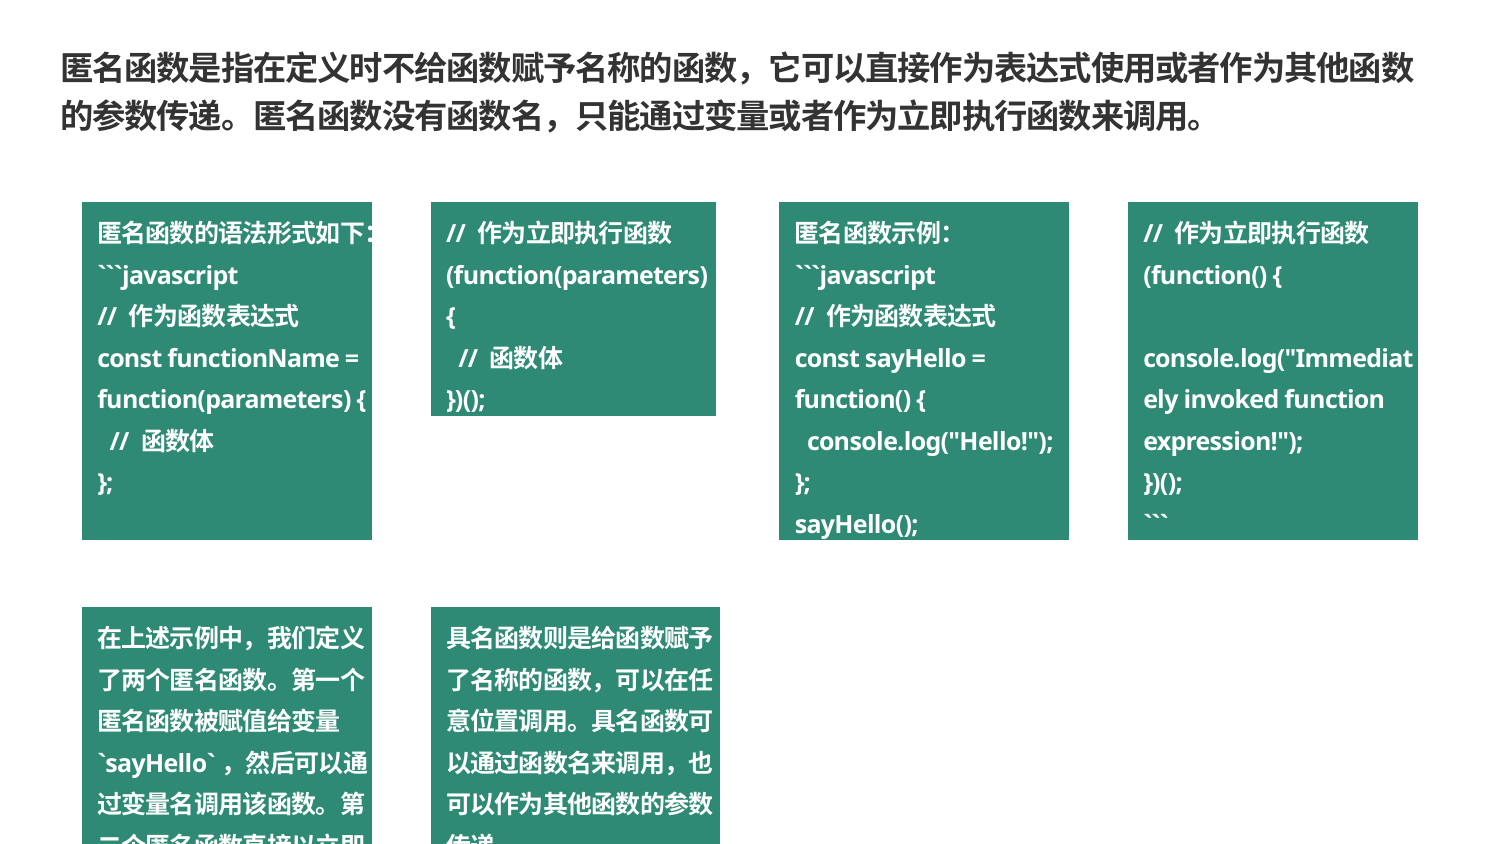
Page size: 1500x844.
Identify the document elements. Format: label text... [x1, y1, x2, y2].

picture [431, 607, 720, 844]
picture [82, 202, 372, 540]
picture [1128, 202, 1418, 540]
picture [779, 202, 1069, 540]
picture [431, 202, 720, 417]
text_box 匿名函数是指在定义时不给函数赋予名称的函数，它可以直接作为表达式使用或者作为其他函数的参数传递。匿名函数没有函数名，只能通过变量或者作为立即执行函数来调用。 [60, 37, 1440, 135]
picture [82, 607, 372, 844]
